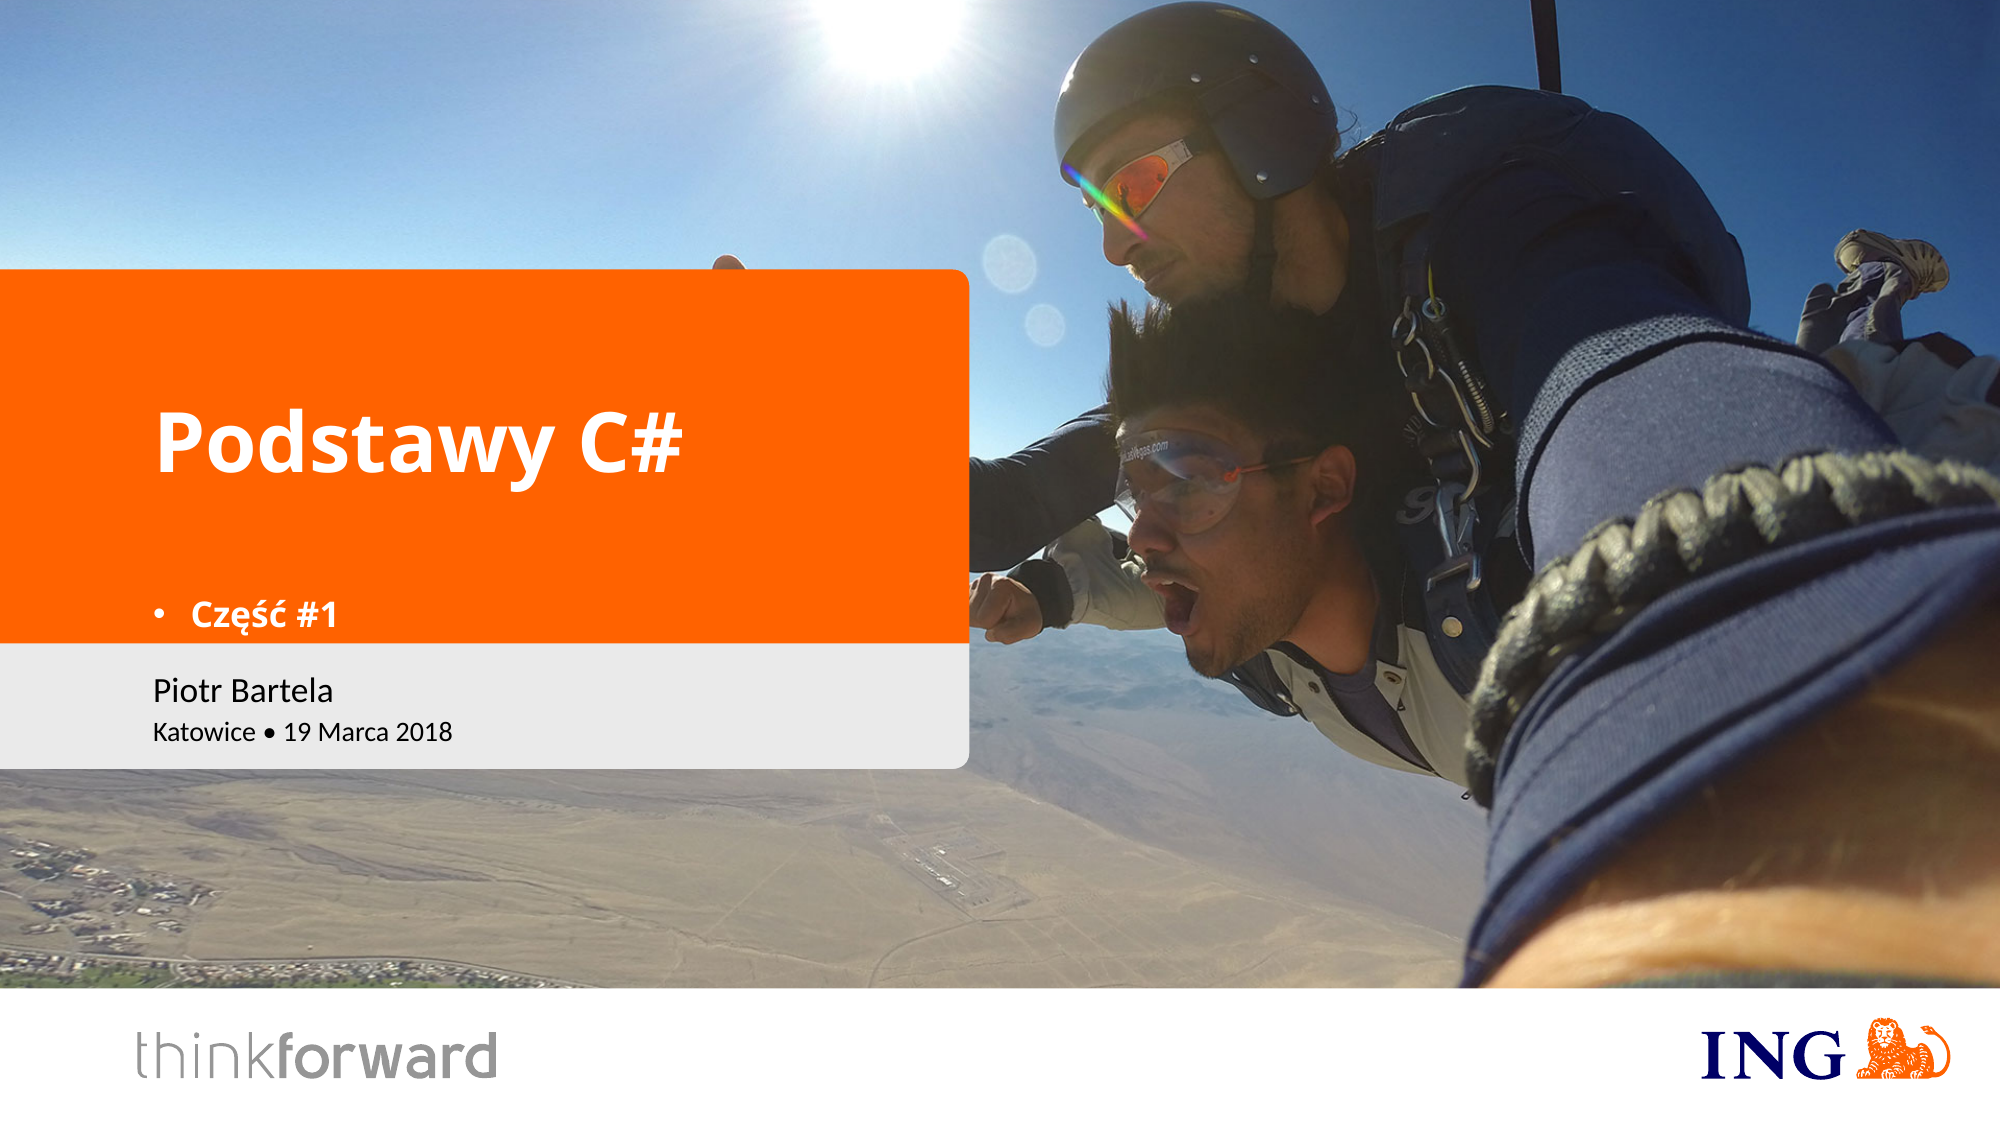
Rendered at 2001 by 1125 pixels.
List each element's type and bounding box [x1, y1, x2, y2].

picture [0, 0, 2000, 989]
picture [137, 1032, 497, 1080]
